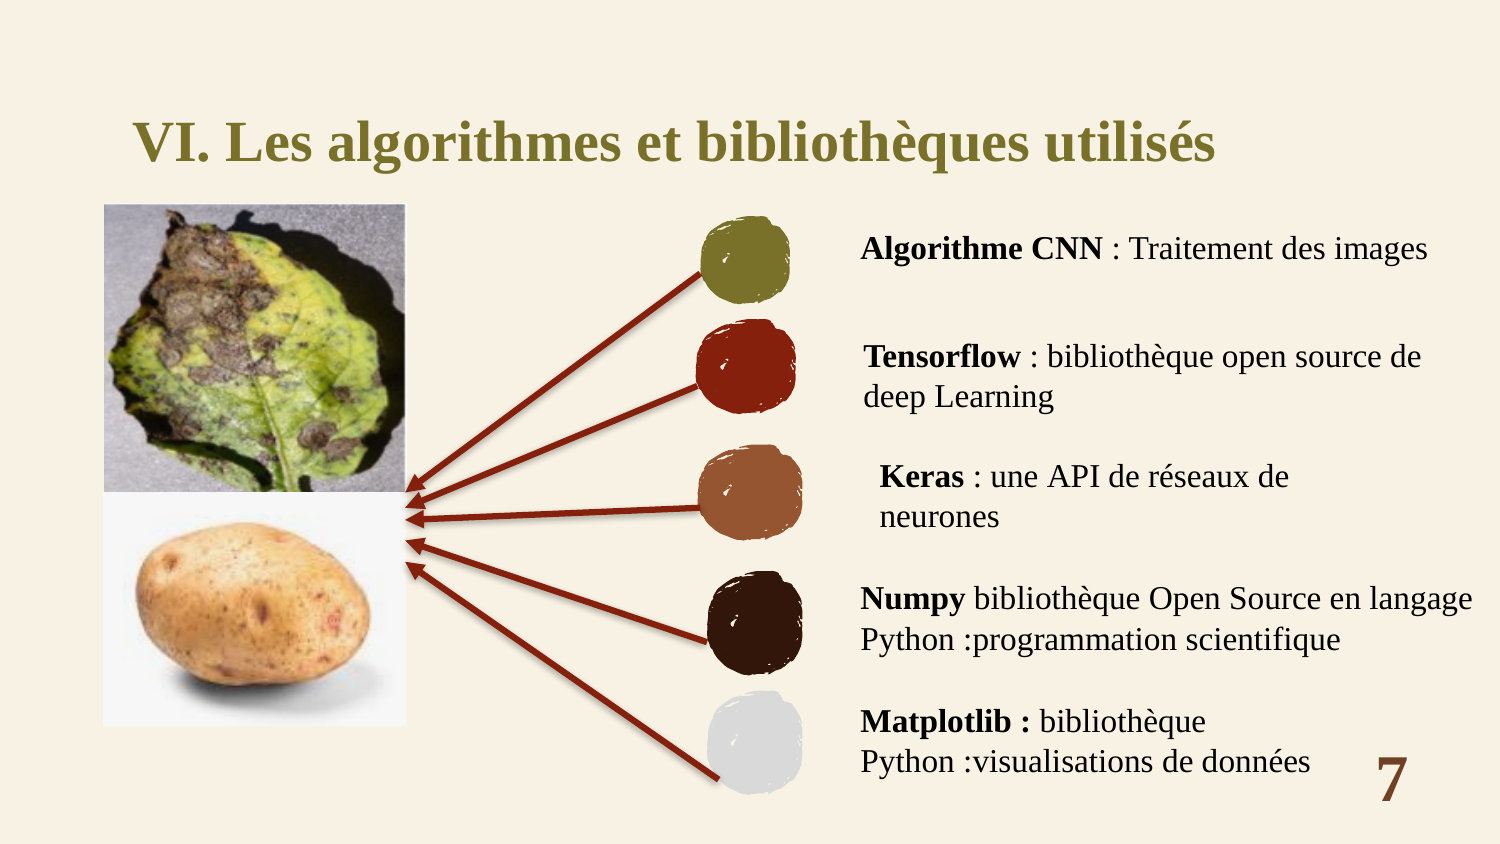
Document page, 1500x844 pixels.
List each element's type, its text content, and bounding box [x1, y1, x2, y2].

text_box Numpy bibliothèque Open Source en langage Python :programmation scientifique [845, 561, 1493, 673]
text_box [723, 690, 803, 795]
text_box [404, 385, 698, 507]
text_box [404, 273, 701, 388]
text_box [724, 570, 803, 676]
text_box Tensorflow : bibliothèque open source de deep Learning [848, 318, 1482, 442]
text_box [404, 540, 708, 561]
text_box Matplotlib : bibliothèque Python :visualisations de données [845, 683, 1493, 796]
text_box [404, 561, 719, 780]
text_box Keras : une API de réseaux de neurones [864, 442, 1371, 546]
text_box 7 [1347, 742, 1437, 808]
text_box Algorithme CNN : Traitement des images [845, 210, 1479, 290]
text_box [404, 507, 701, 521]
title Les algorithmes et bibliothèques utilisés [116, 88, 1383, 169]
text_box [700, 216, 790, 305]
slide_number 8 [1389, 764, 1480, 830]
picture [102, 203, 407, 726]
text_box [705, 318, 796, 415]
text_box [703, 444, 803, 541]
